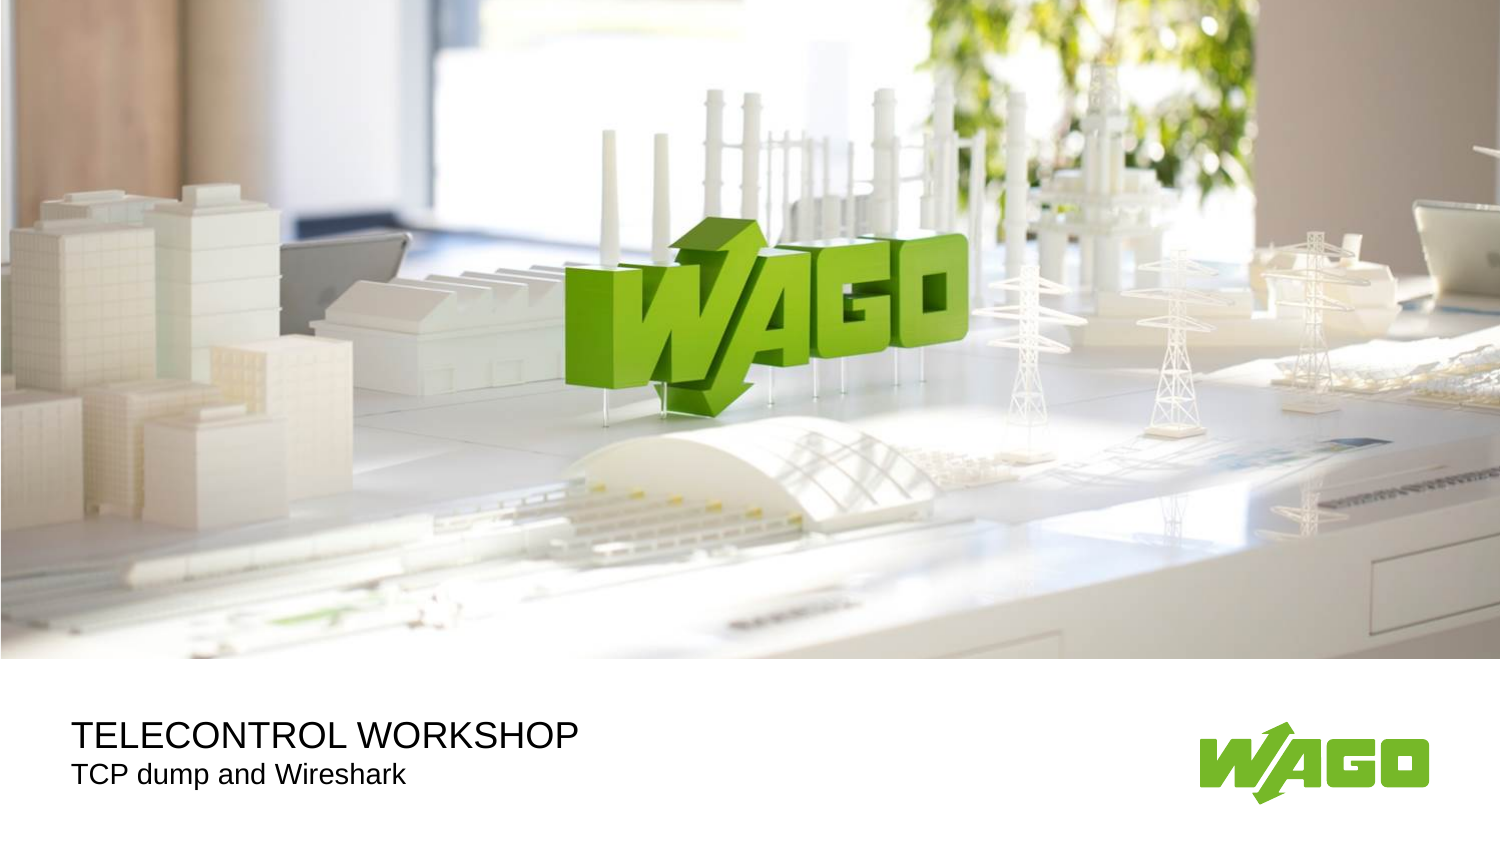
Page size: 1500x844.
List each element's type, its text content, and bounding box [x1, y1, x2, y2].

picture [0, 0, 1500, 660]
list TCP dump and Wireshark [70, 759, 1081, 812]
title Telecontrol WORKSHOP [70, 668, 1081, 757]
